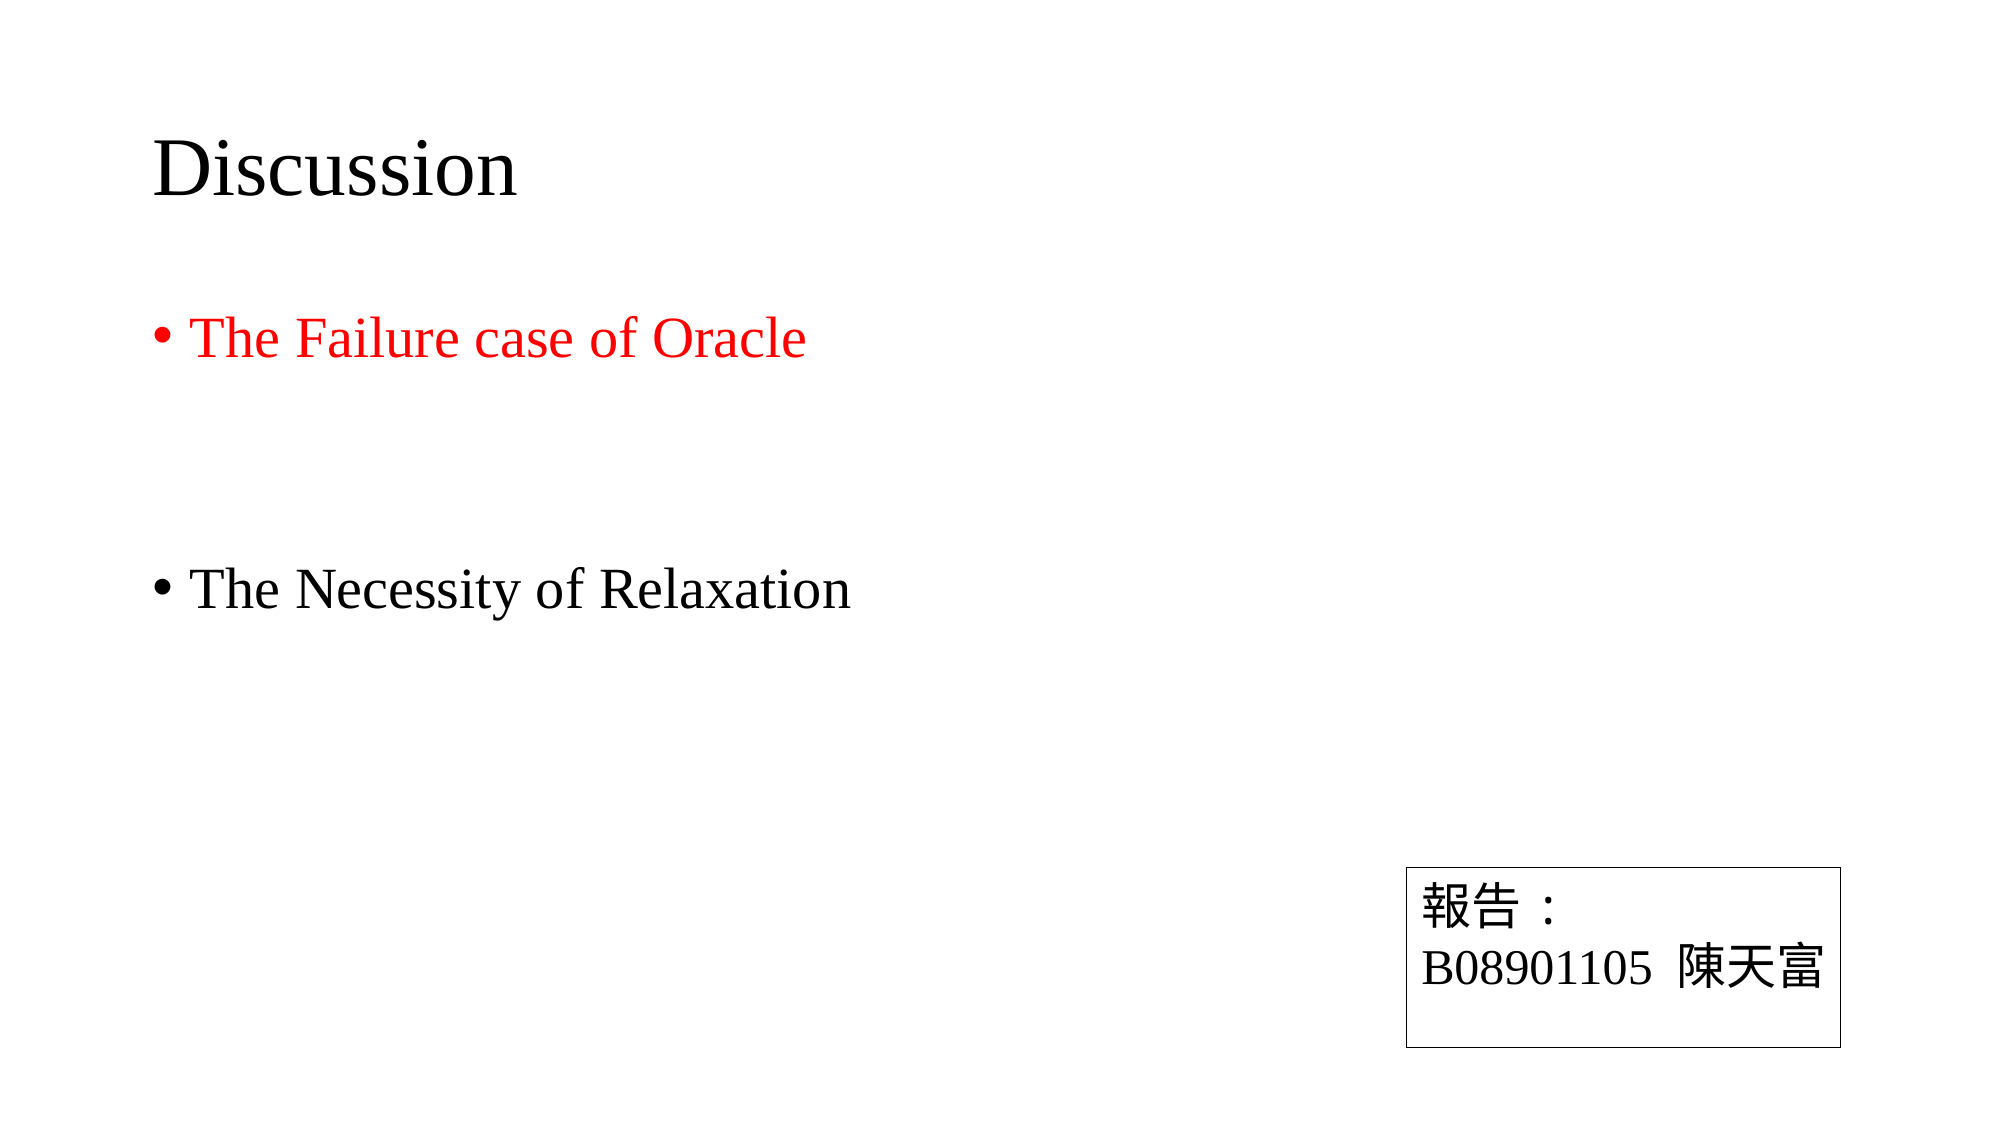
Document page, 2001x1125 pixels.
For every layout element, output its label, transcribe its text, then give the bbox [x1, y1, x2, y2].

list The Failure case of Oracle The Necessity of Relaxation [137, 299, 1863, 1014]
text_box 報告: B08901105 陳天富 [1406, 867, 1841, 1048]
title Discussion [137, 59, 1863, 278]
